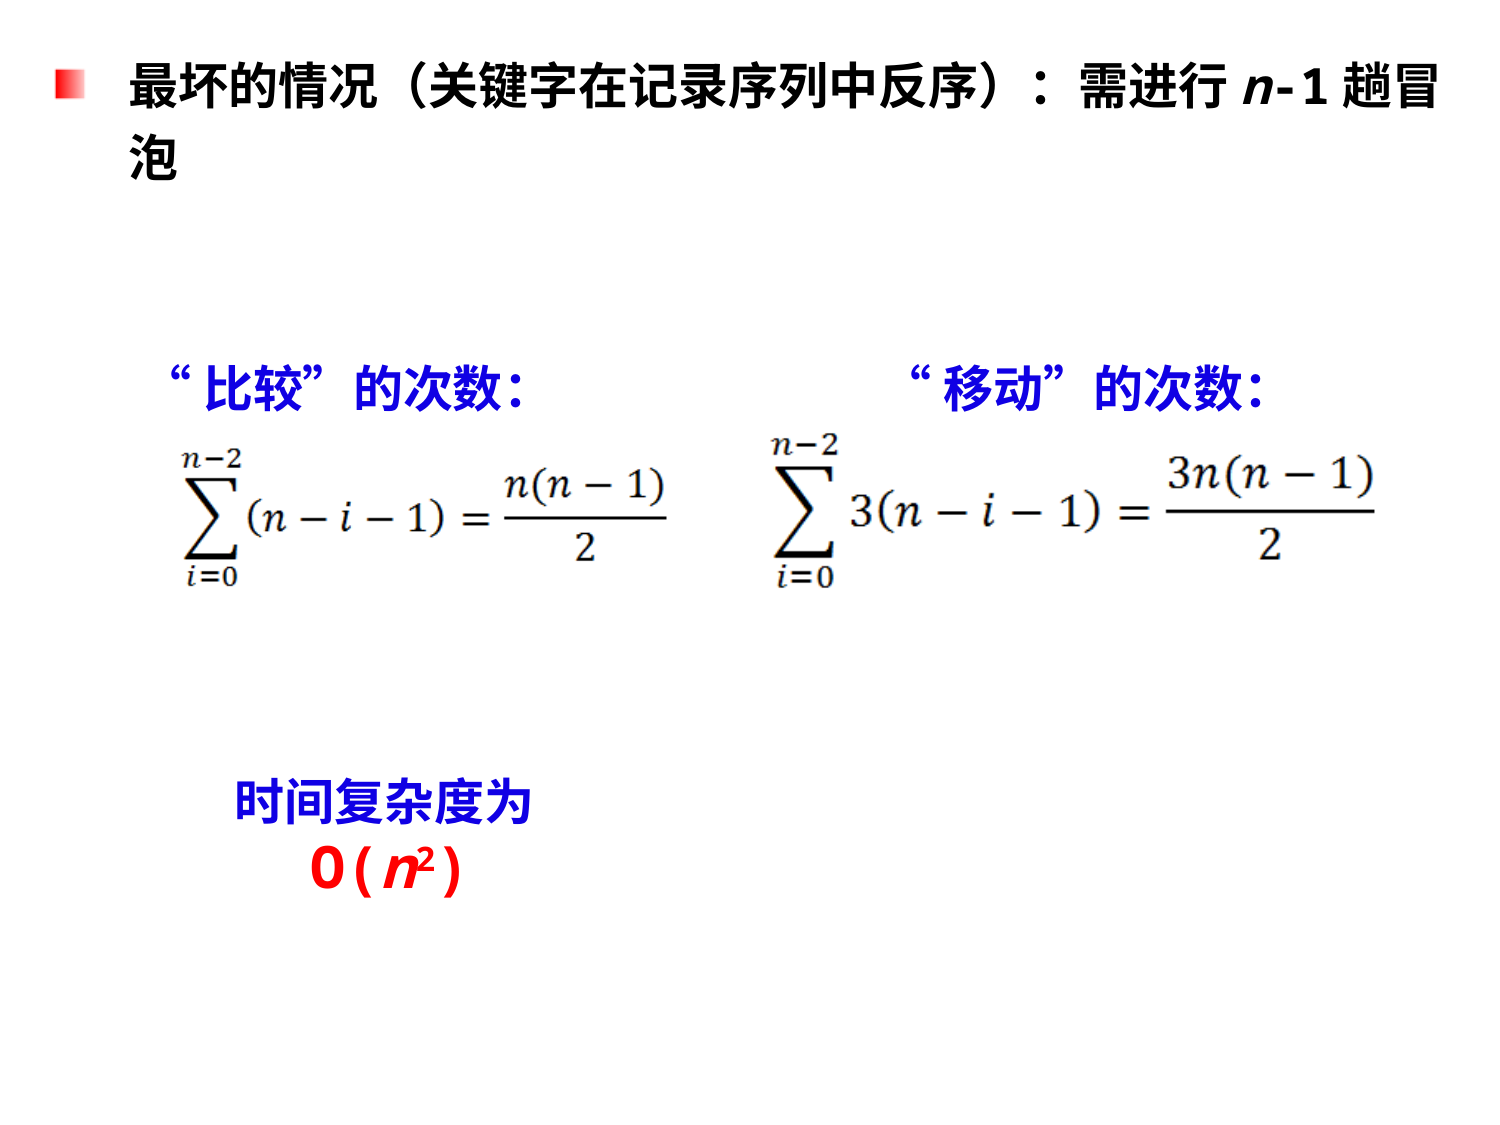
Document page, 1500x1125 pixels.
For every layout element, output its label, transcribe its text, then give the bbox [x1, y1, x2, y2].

text_box 最坏的情况（关键字在记录序列中反序）：需进行n-1趟冒泡 [22, 29, 1500, 201]
text_box 时间复杂度为O(n2) [167, 763, 614, 908]
picture [53, 67, 89, 103]
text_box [128, 349, 1389, 599]
